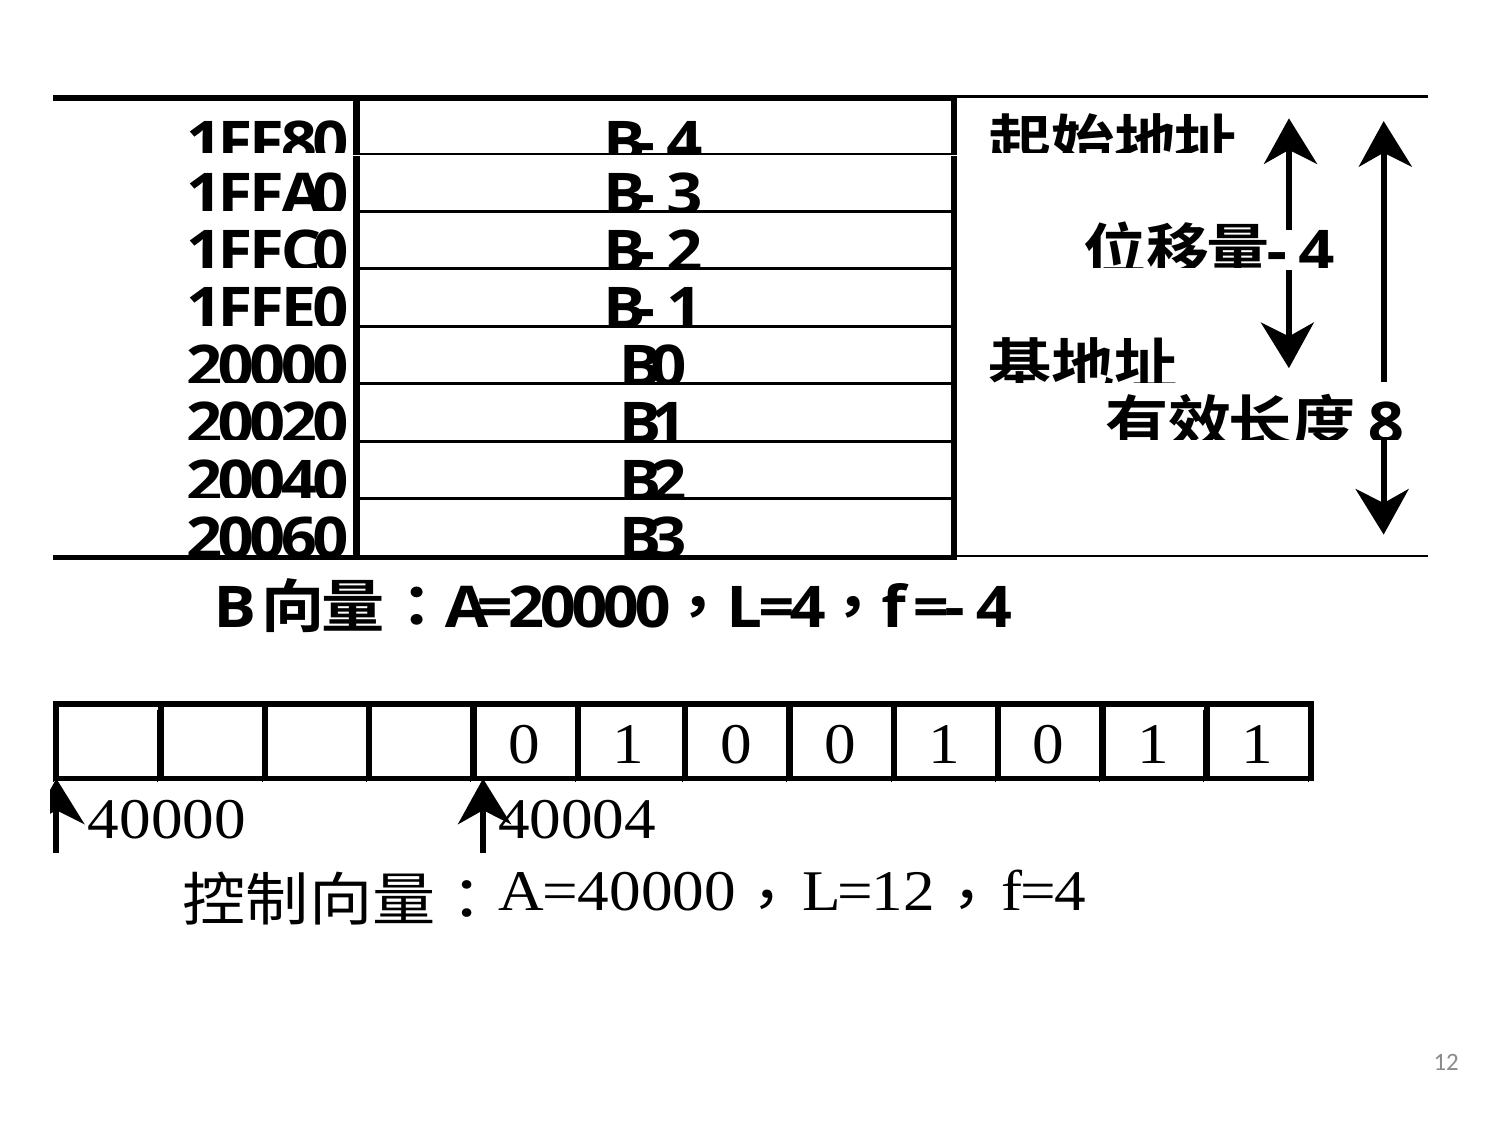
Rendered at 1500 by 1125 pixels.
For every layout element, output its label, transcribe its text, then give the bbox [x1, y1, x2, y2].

slide_number 12 [1161, 1022, 1474, 1098]
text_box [49, 95, 1451, 1023]
